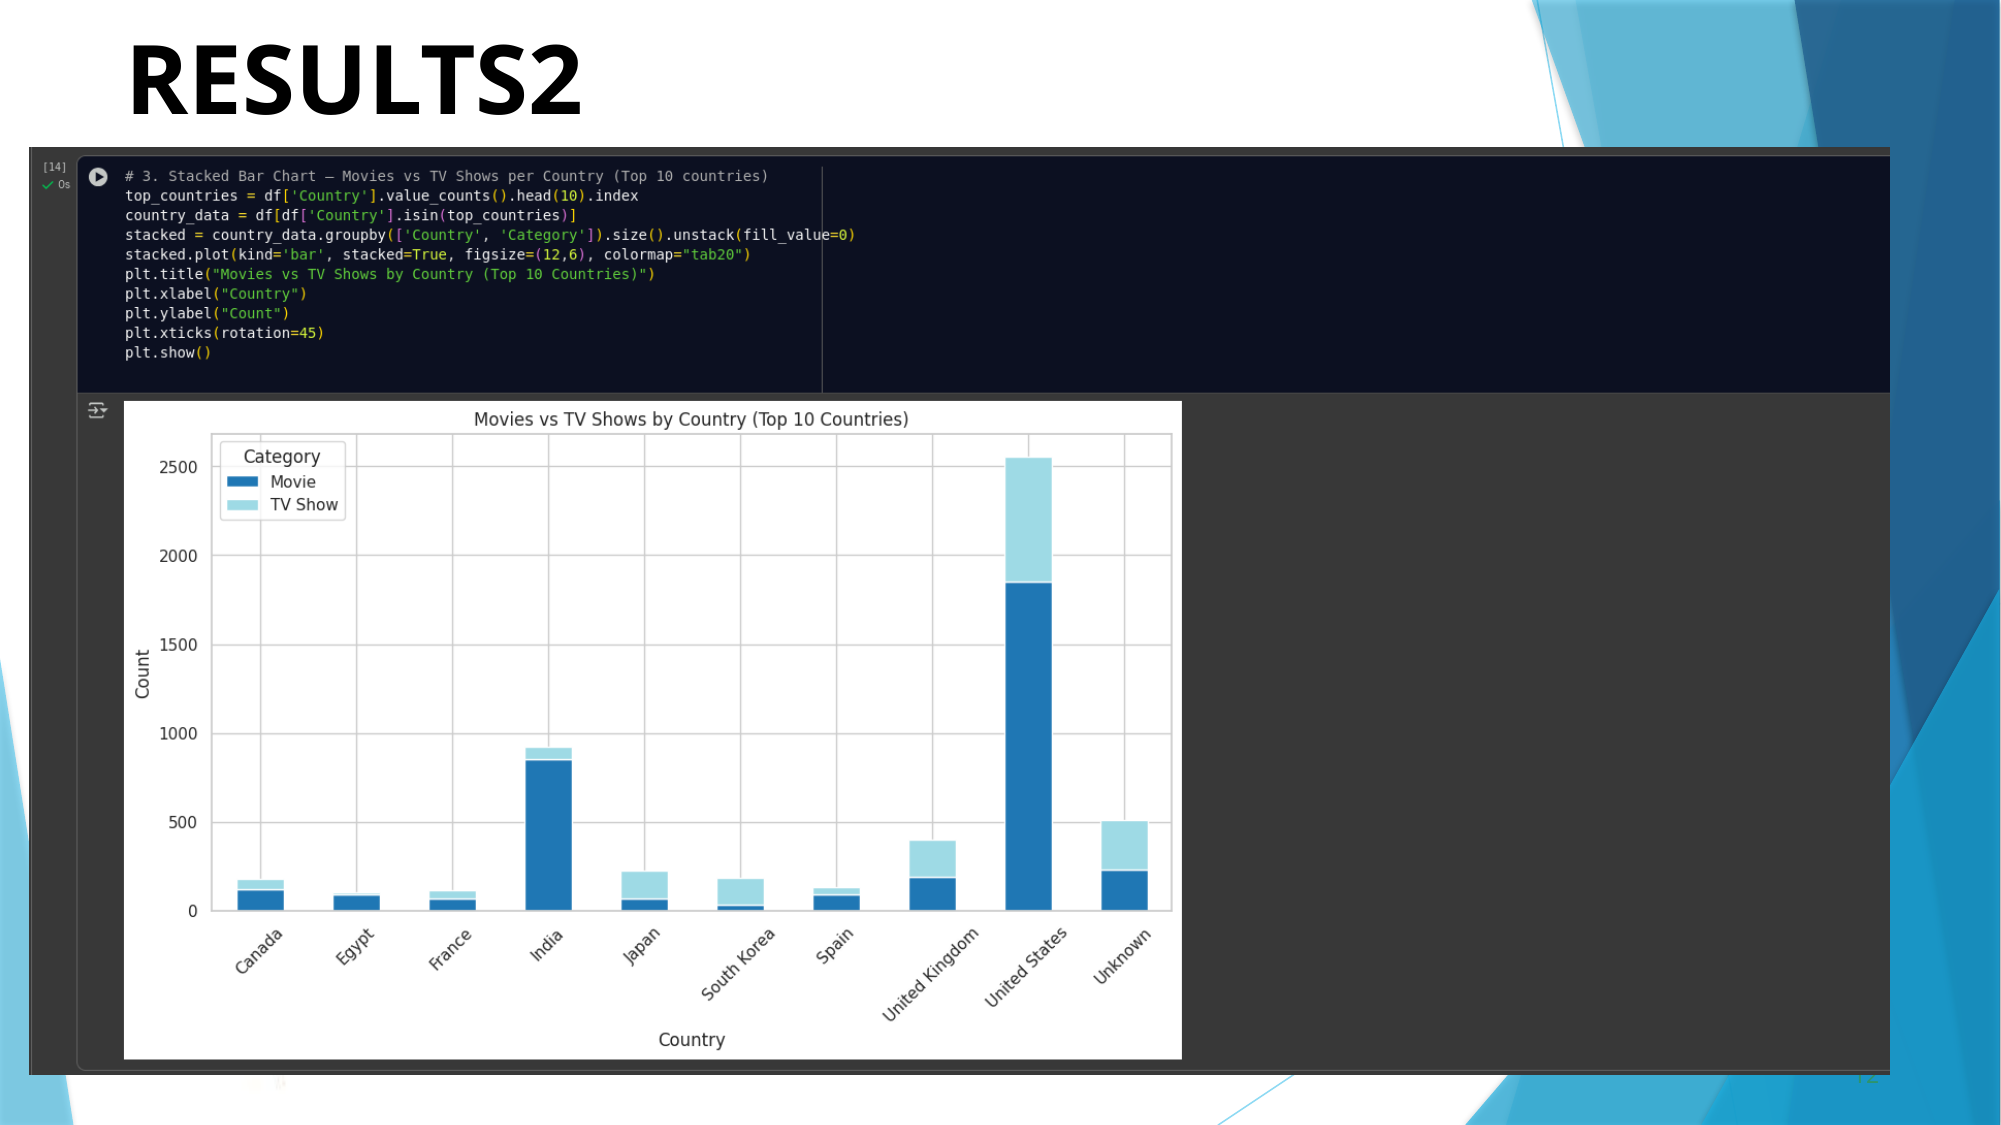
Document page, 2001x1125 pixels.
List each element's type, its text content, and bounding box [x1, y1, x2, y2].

picture [28, 147, 1891, 1094]
title RESULTS2 [110, 11, 600, 147]
